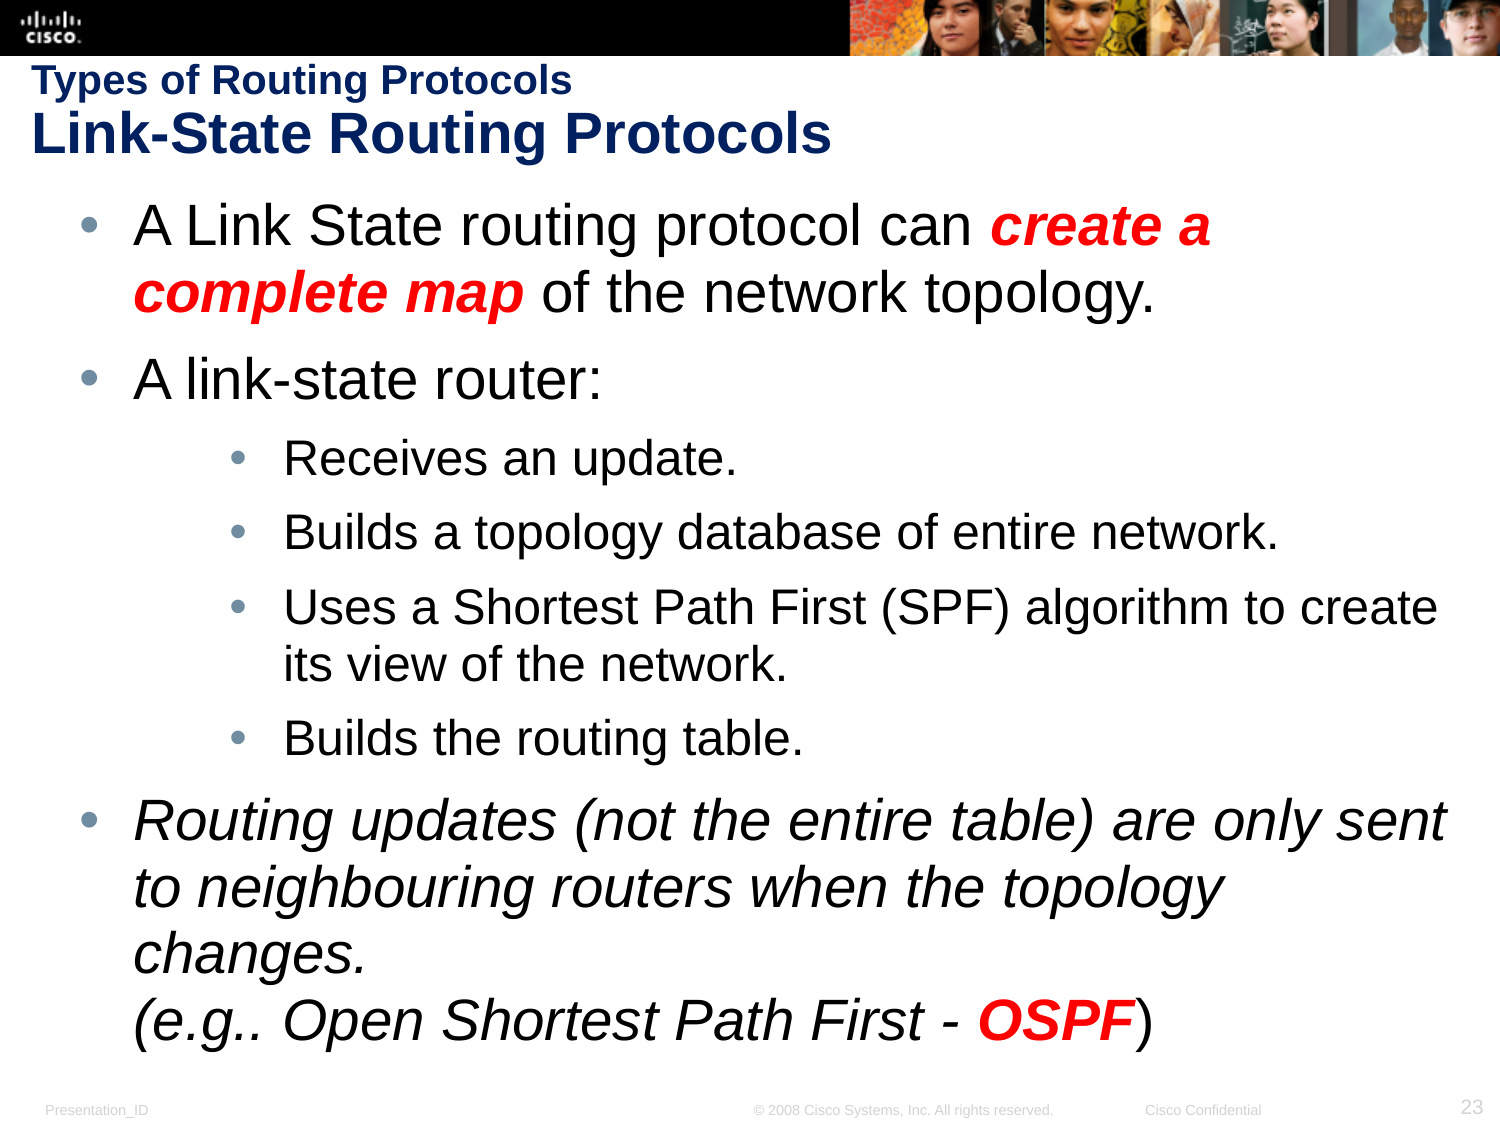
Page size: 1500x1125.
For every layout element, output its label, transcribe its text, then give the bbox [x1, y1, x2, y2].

title Types of Routing Protocols Link-State Routing Protocols [17, 84, 1483, 174]
text_box A Link State routing protocol can create a complete map of the network topology. A link-state router: Receives an update. Builds a topology database of entire network. Uses a Shortest Path First (SPF) algorithm to create its view of the network. Builds the routing table. Routing updates (not the entire table) are only sent to neighbouring routers when the topology changes. (e.g.. Open Shortest Path First - OSPF) [17, 185, 1482, 1061]
picture [0, 0, 1500, 56]
